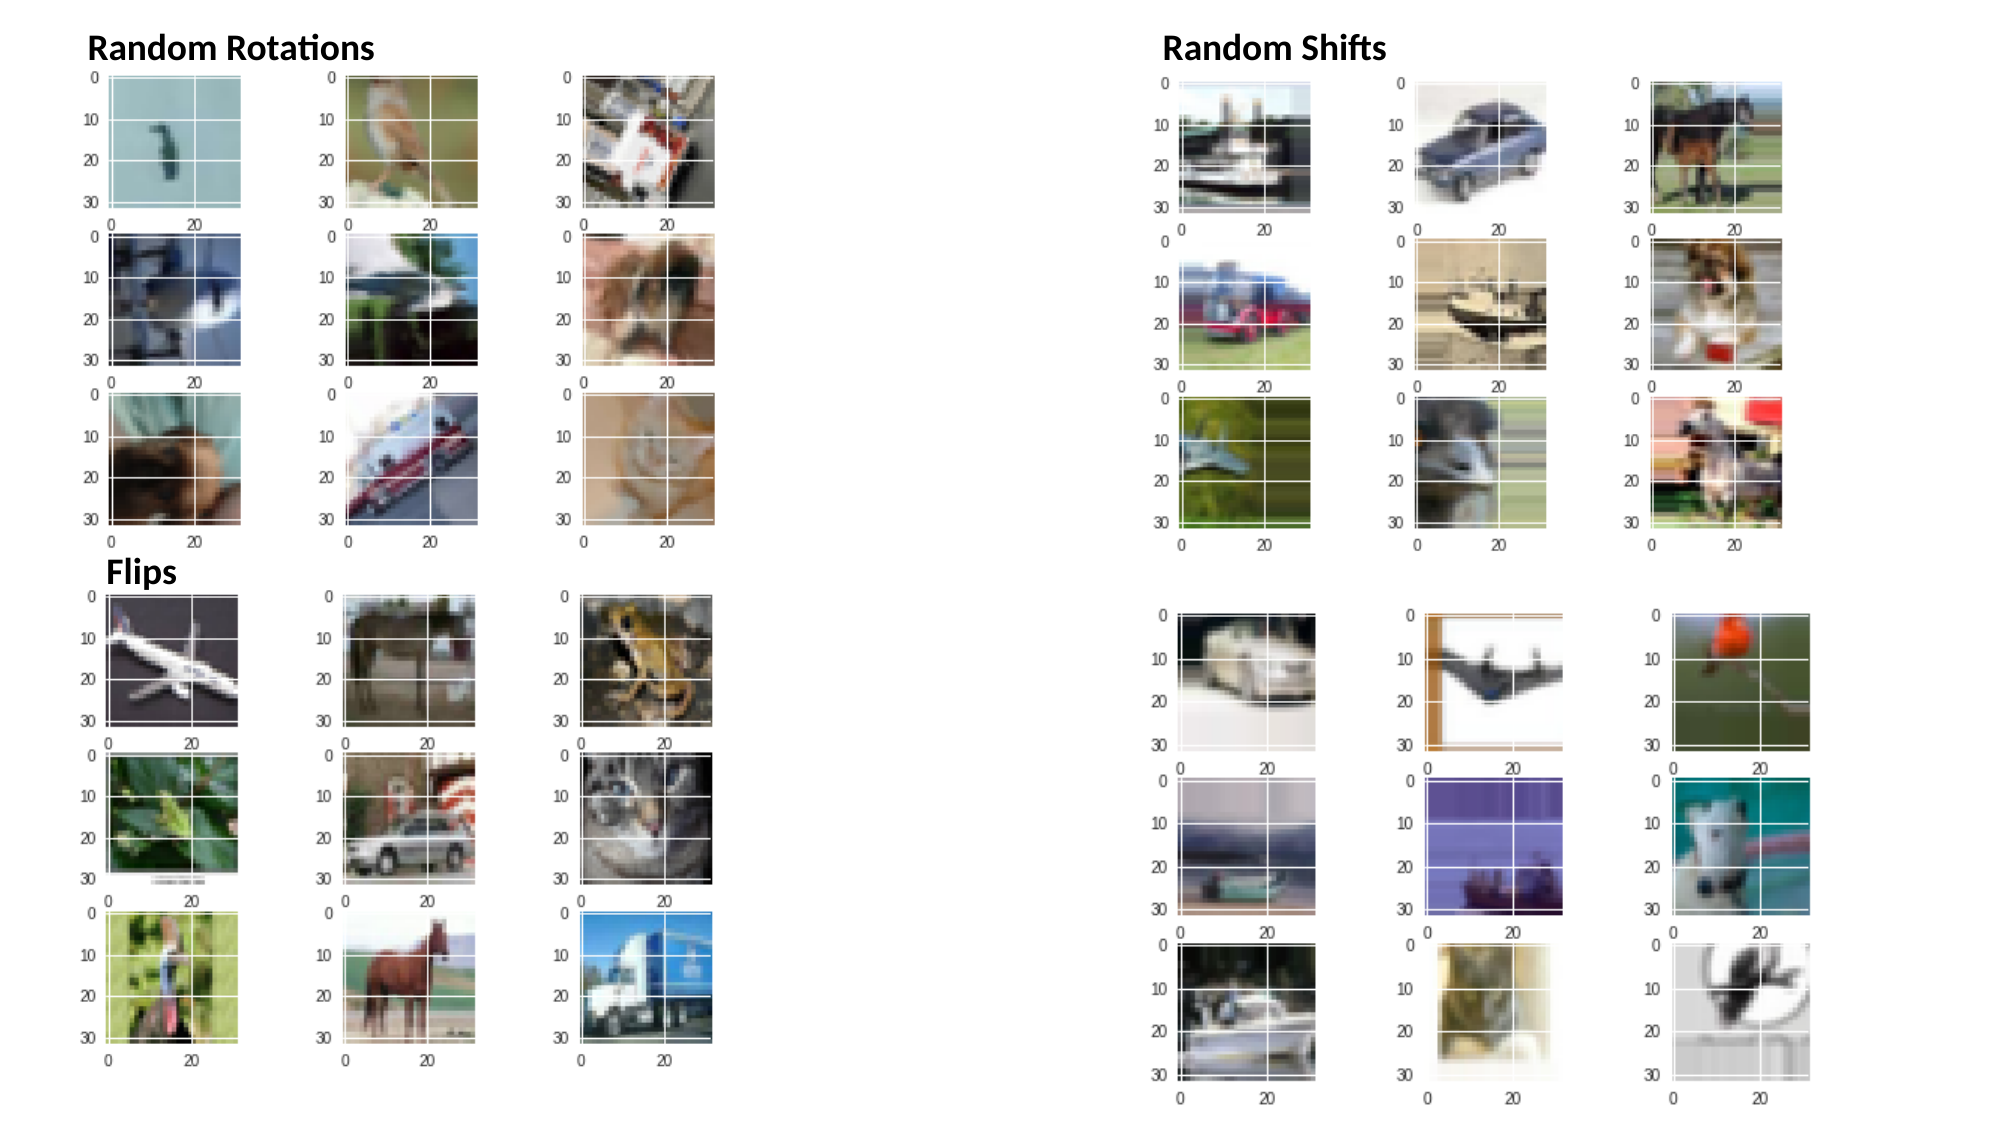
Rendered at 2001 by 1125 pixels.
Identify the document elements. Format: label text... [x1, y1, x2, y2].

picture [1142, 61, 1842, 563]
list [67, 61, 754, 563]
picture [67, 577, 735, 1083]
text_box Random Rotations [72, 15, 460, 61]
text_box Random Shifts [1148, 15, 1535, 61]
picture [1142, 592, 1840, 1125]
text_box Flips [91, 563, 479, 577]
